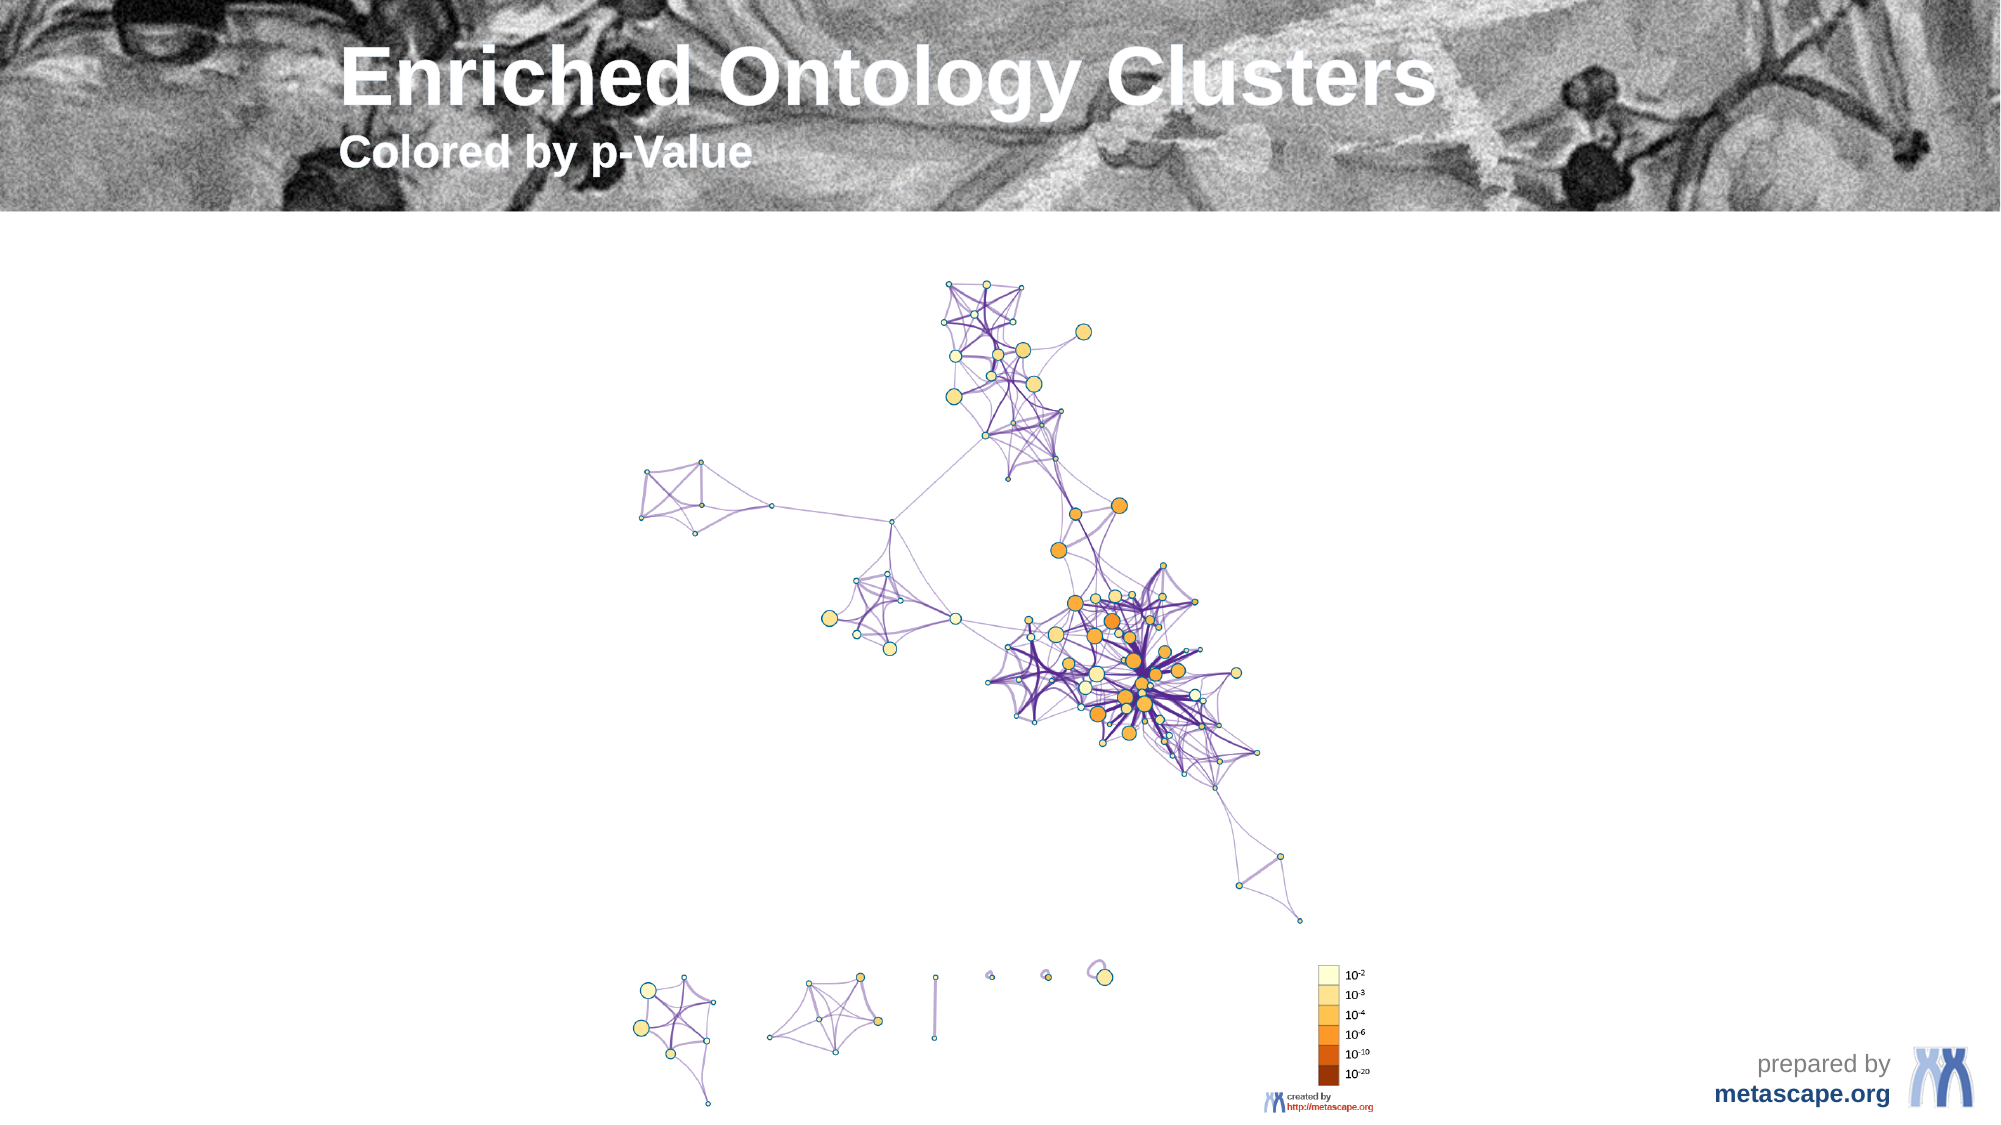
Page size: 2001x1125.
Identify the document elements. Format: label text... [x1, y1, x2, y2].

title Enriched Ontology Clusters Colored by p-Value [323, 11, 1526, 187]
picture [0, 0, 2001, 1125]
